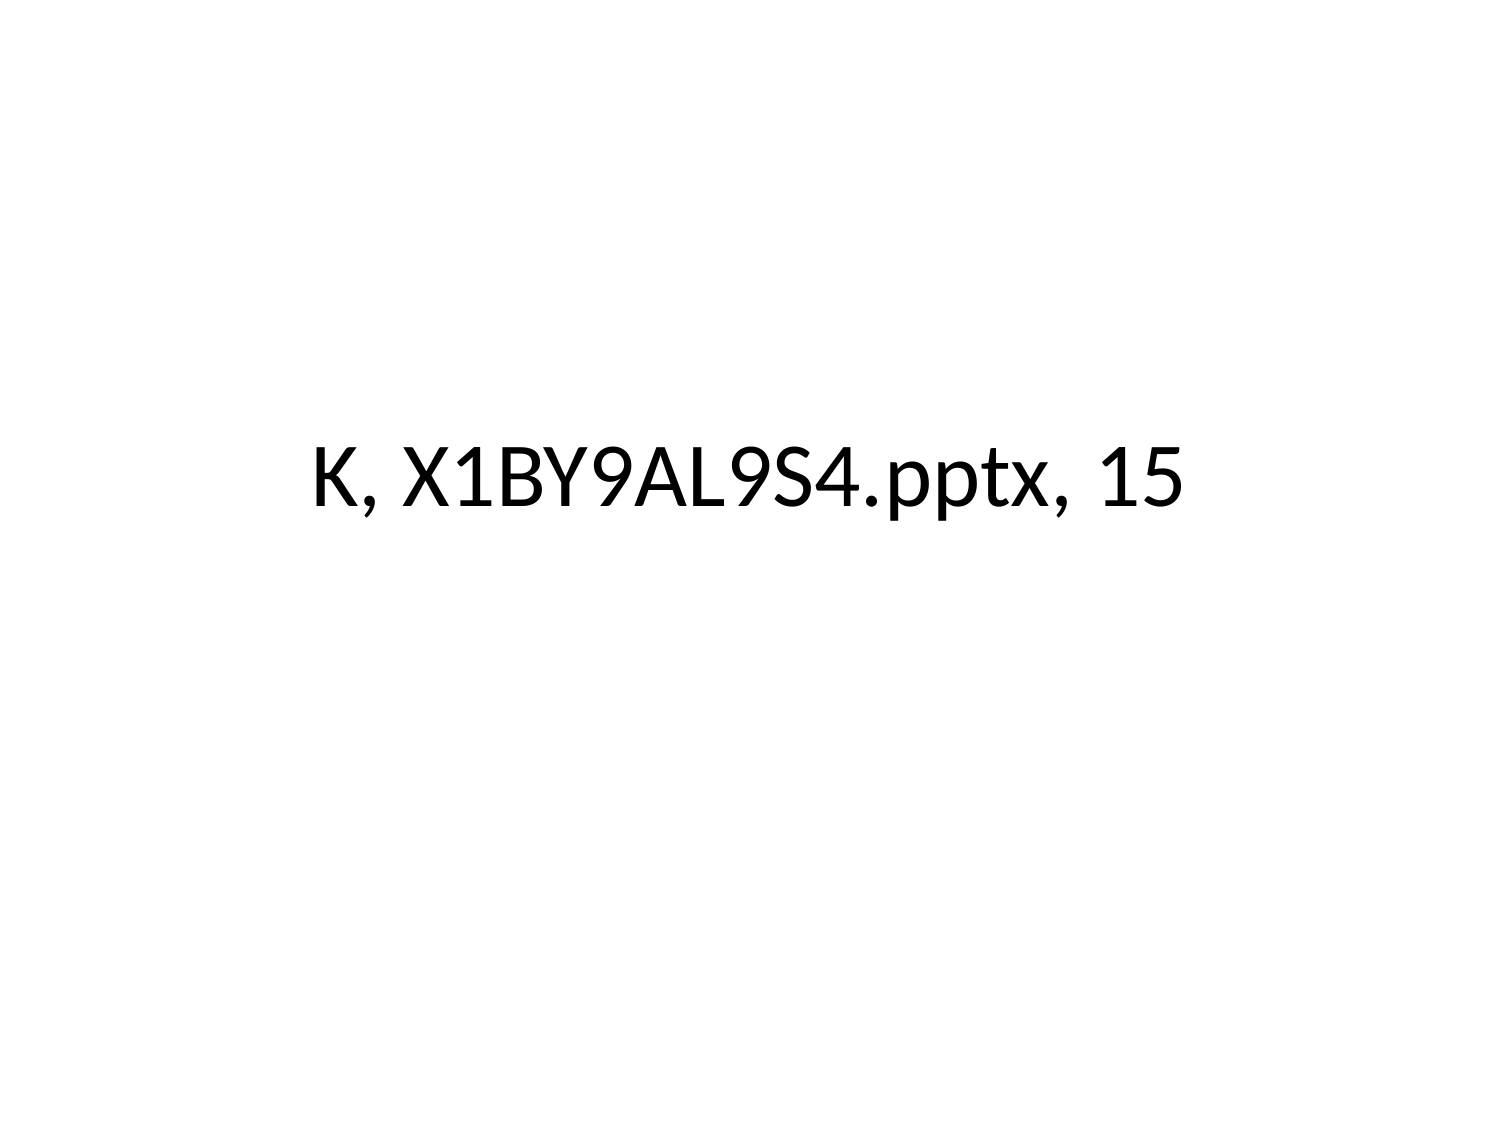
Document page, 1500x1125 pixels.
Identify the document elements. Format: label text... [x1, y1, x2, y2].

title K, X1BY9AL9S4.pptx, 15 [112, 349, 1388, 591]
